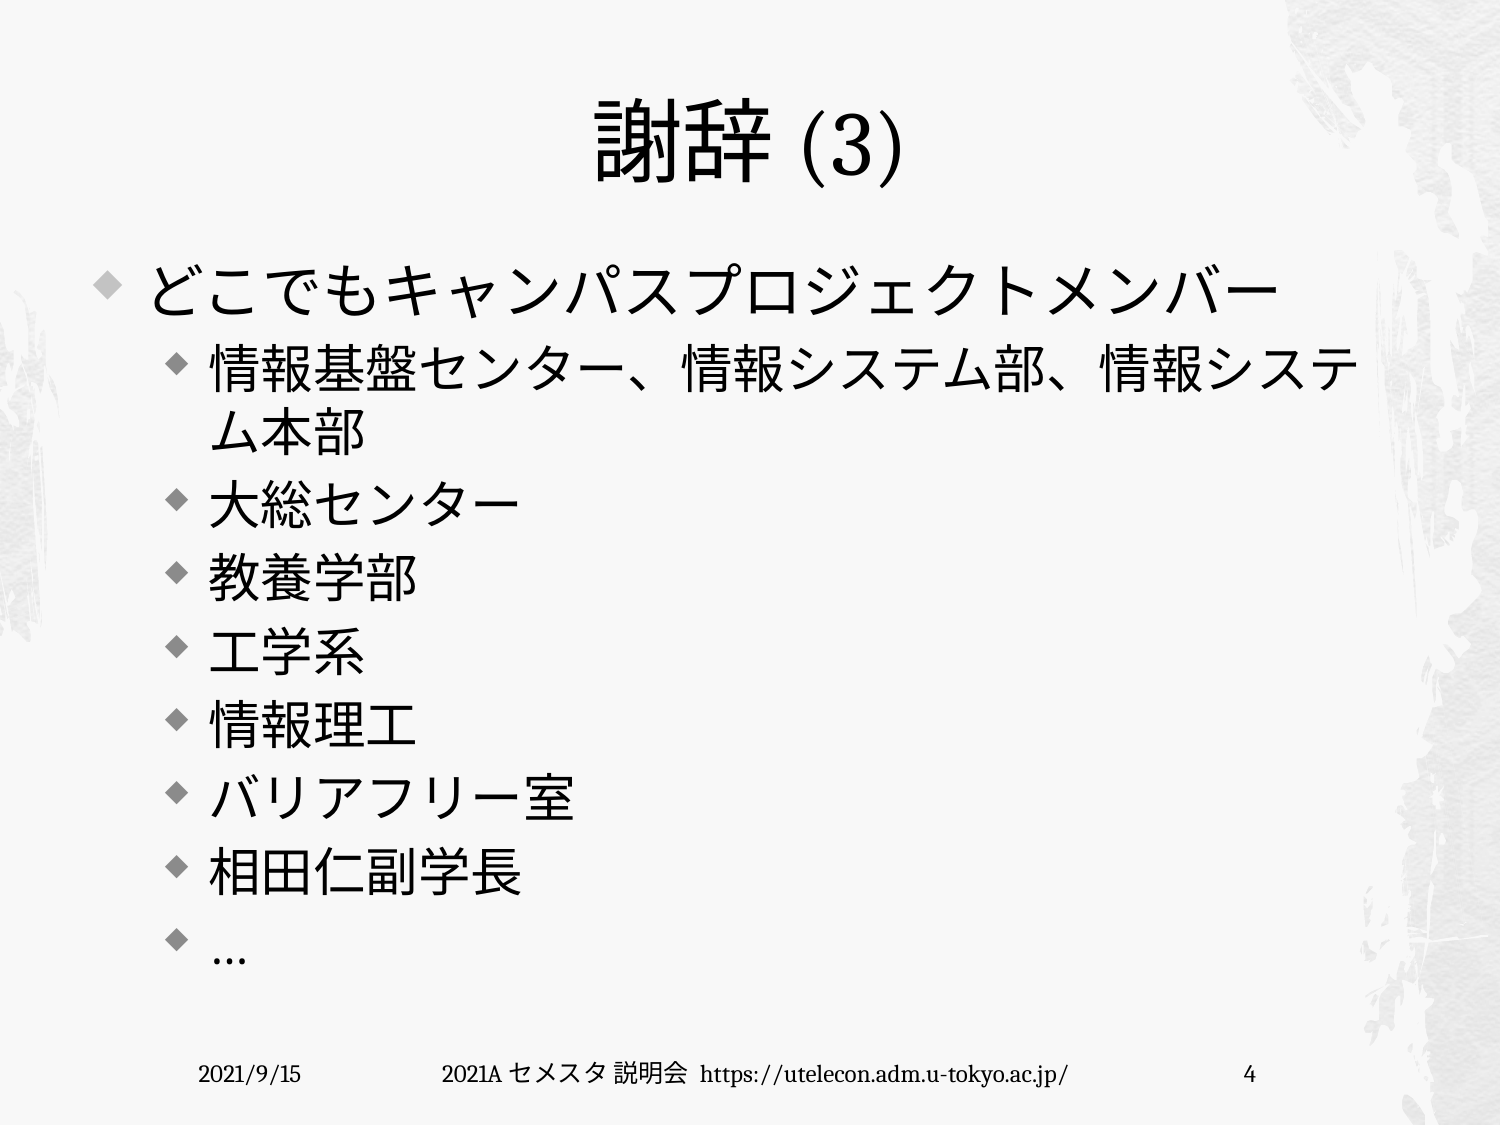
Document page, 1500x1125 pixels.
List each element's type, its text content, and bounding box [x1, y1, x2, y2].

title 謝辞(3) [75, 45, 1425, 233]
list どこでもキャンパスプロジェクトメンバー 情報基盤センター、情報システム部、情報システム本部 大総センター 教養学部 工学系 情報理工 バリアフリー室 相田仁副学長 … [75, 246, 1425, 989]
slide_number 4 [1074, 1042, 1425, 1103]
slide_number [75, 1042, 371, 1103]
footer 2021Aセメスタ 説明会 https://utelecon.adm.u-tokyo.ac.jp/ [371, 1042, 1074, 1103]
